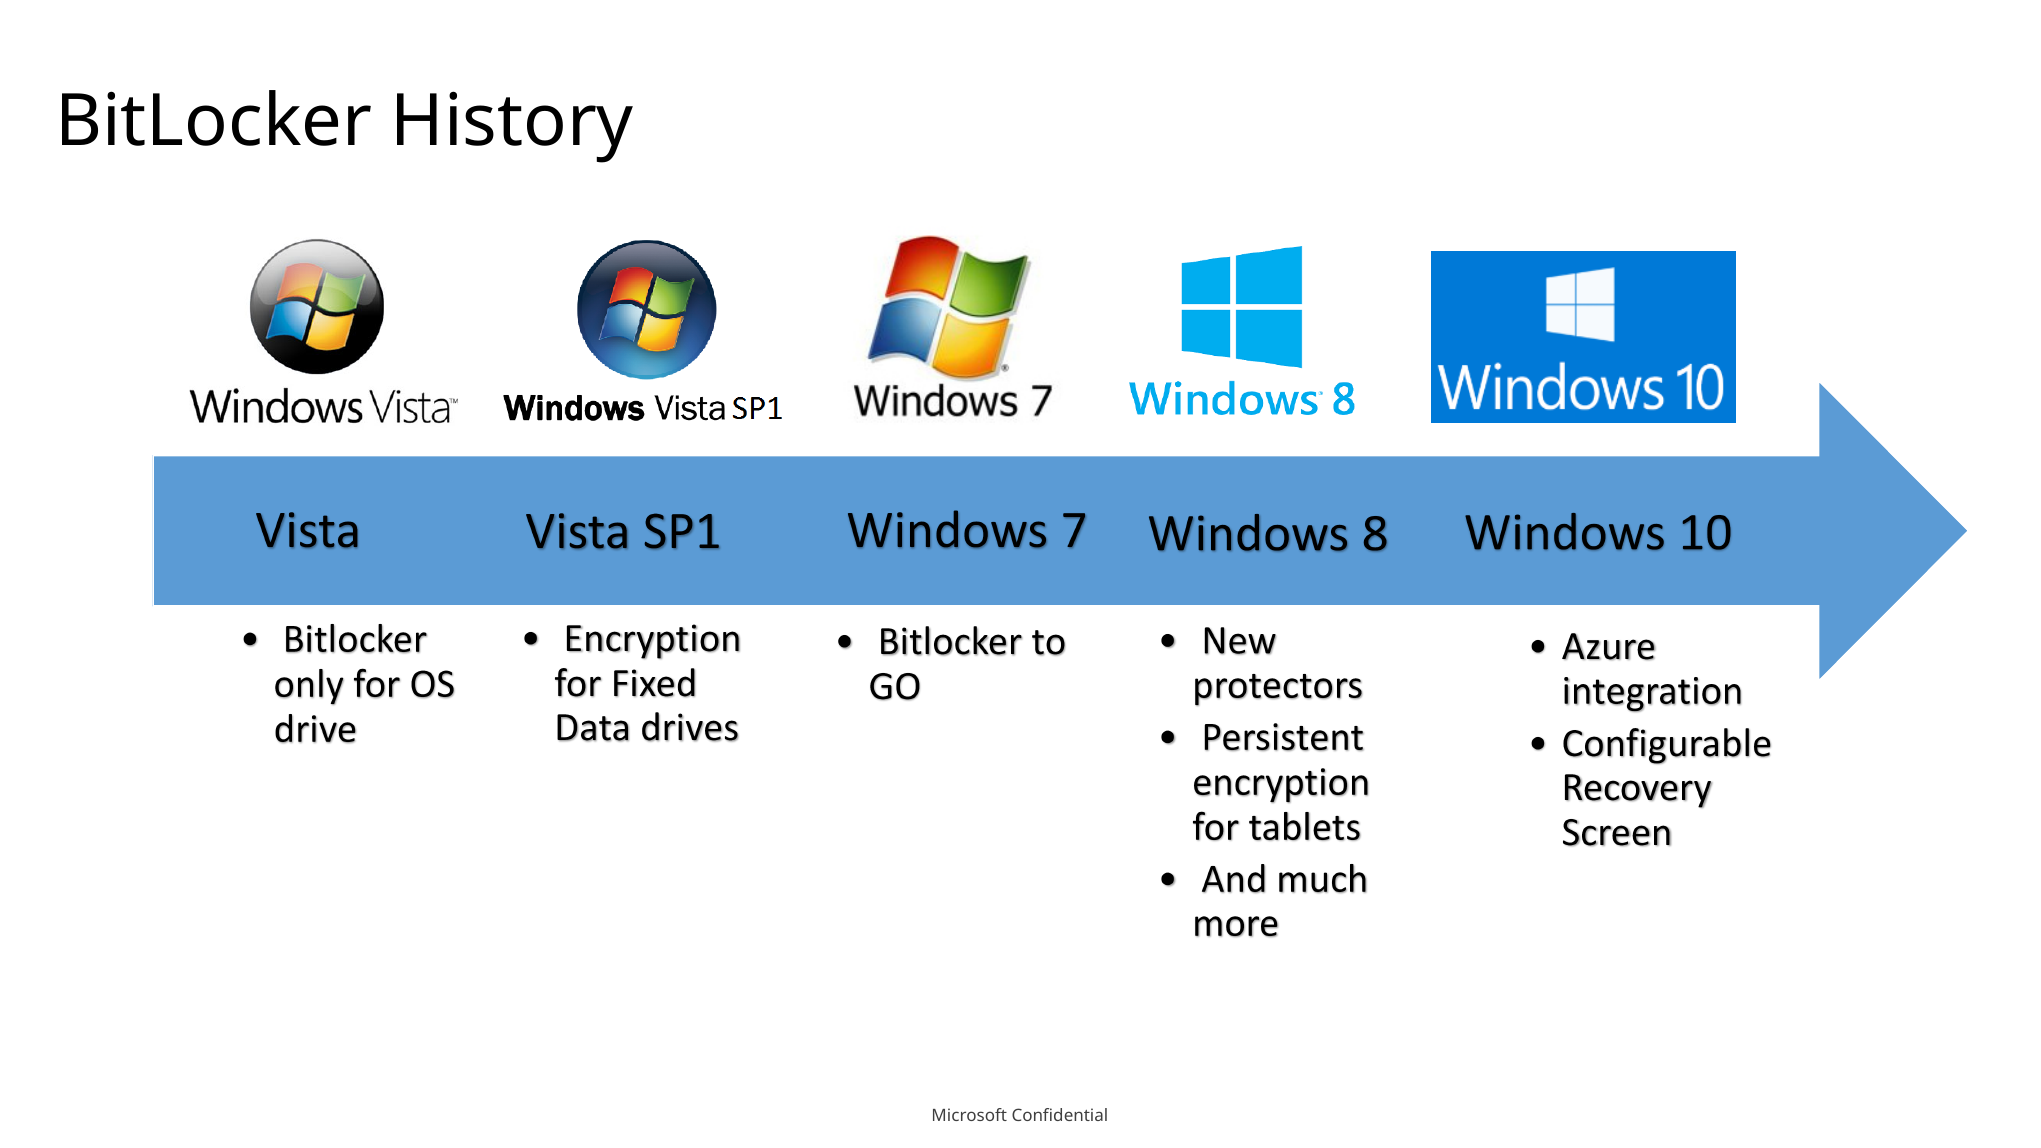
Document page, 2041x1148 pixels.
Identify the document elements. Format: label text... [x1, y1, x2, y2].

picture [152, 223, 1981, 1012]
title BitLocker History [25, 51, 1939, 167]
